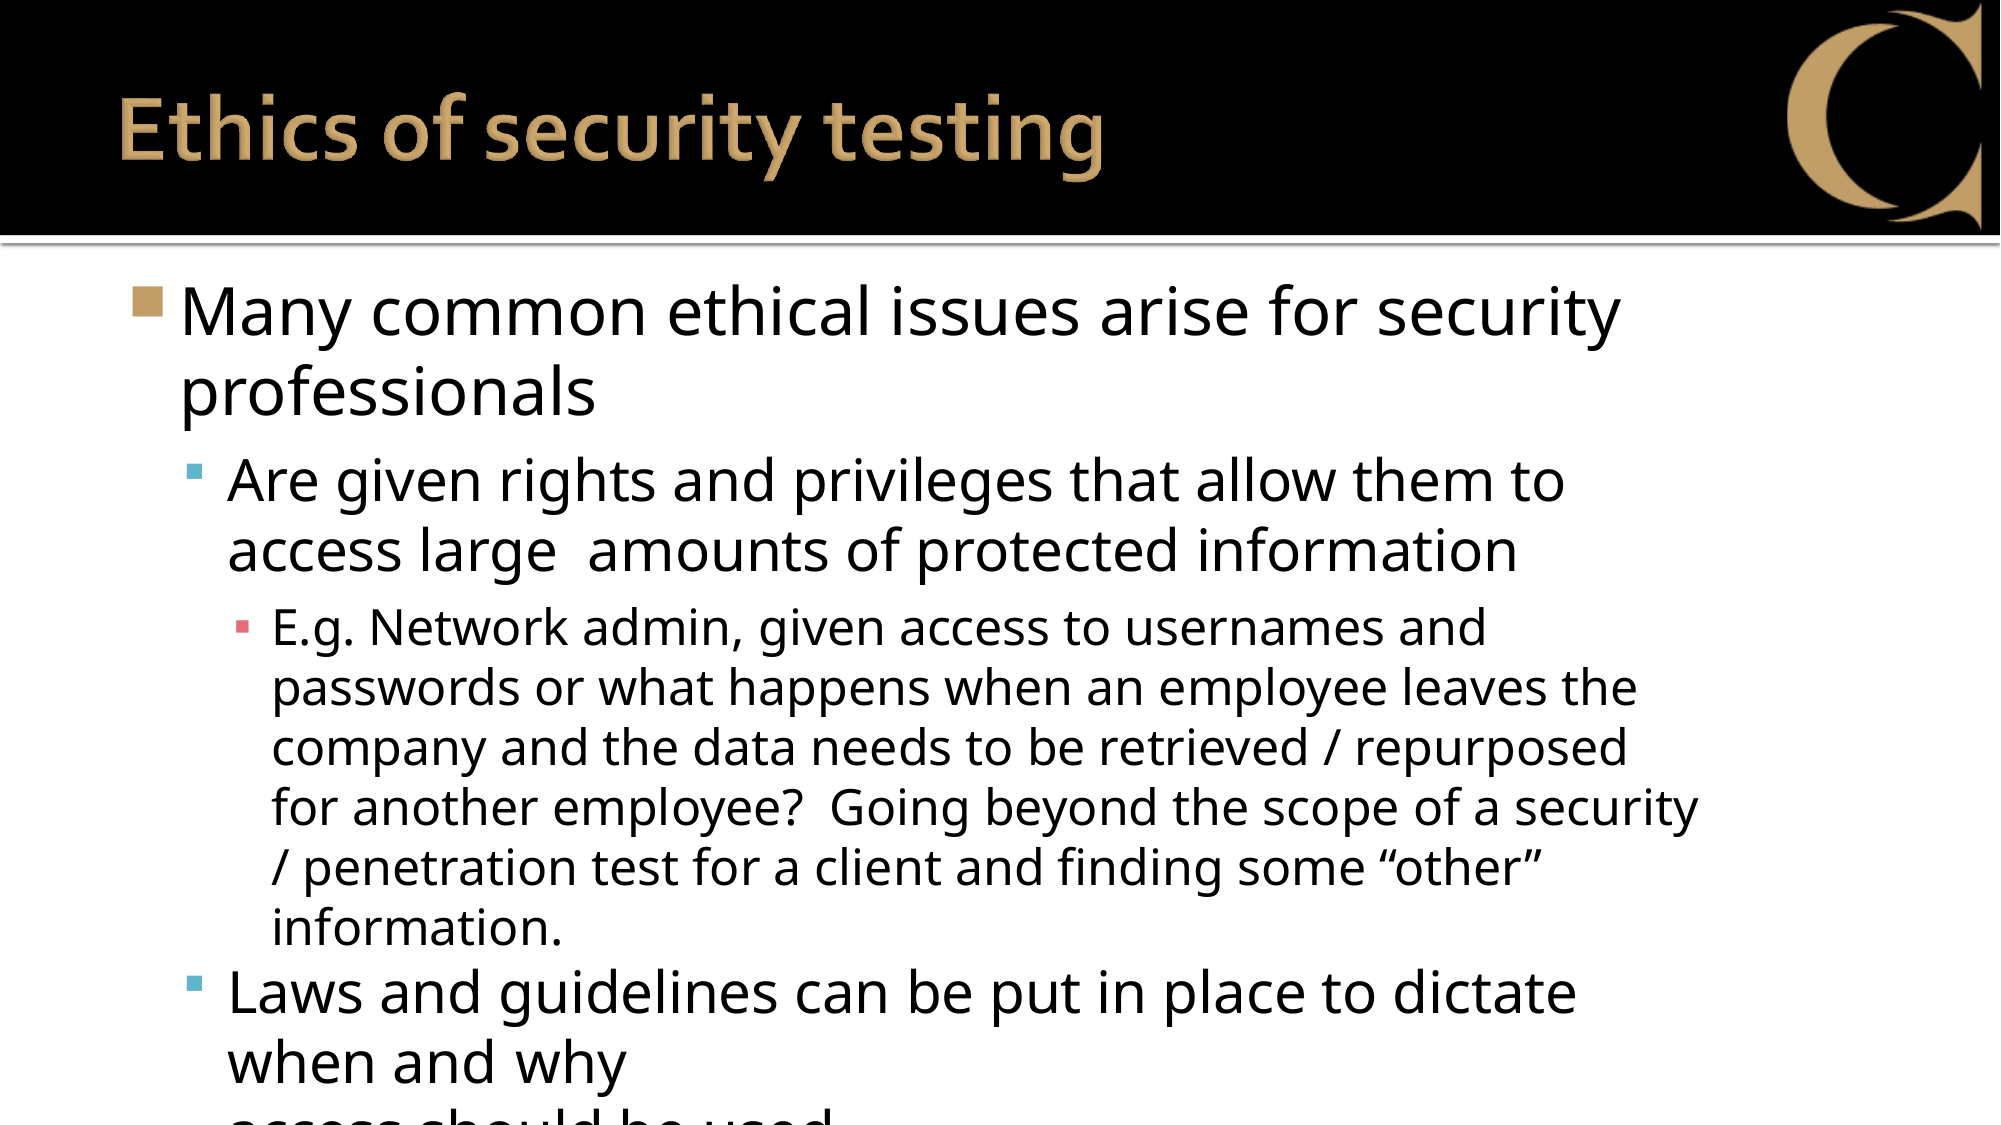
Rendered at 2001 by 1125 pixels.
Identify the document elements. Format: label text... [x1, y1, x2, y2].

picture [1787, 3, 1988, 231]
picture [0, 244, 2000, 251]
text_box [121, 91, 1102, 183]
text_box Many common ethical issues arise for security professionals Are given rights and privileges that allow them to access large amounts of protected information E.g. Network admin, given access to usernames and passwords or what happens when an employee leaves the company and the data needs to be retrieved / repurposed for another employee? Going beyond the scope of a security / penetration test for a client and finding some “other” information. Laws and guidelines can be put in place to dictate when and why access should be used Ultimately the decision is left to the professional [125, 249, 1816, 1125]
